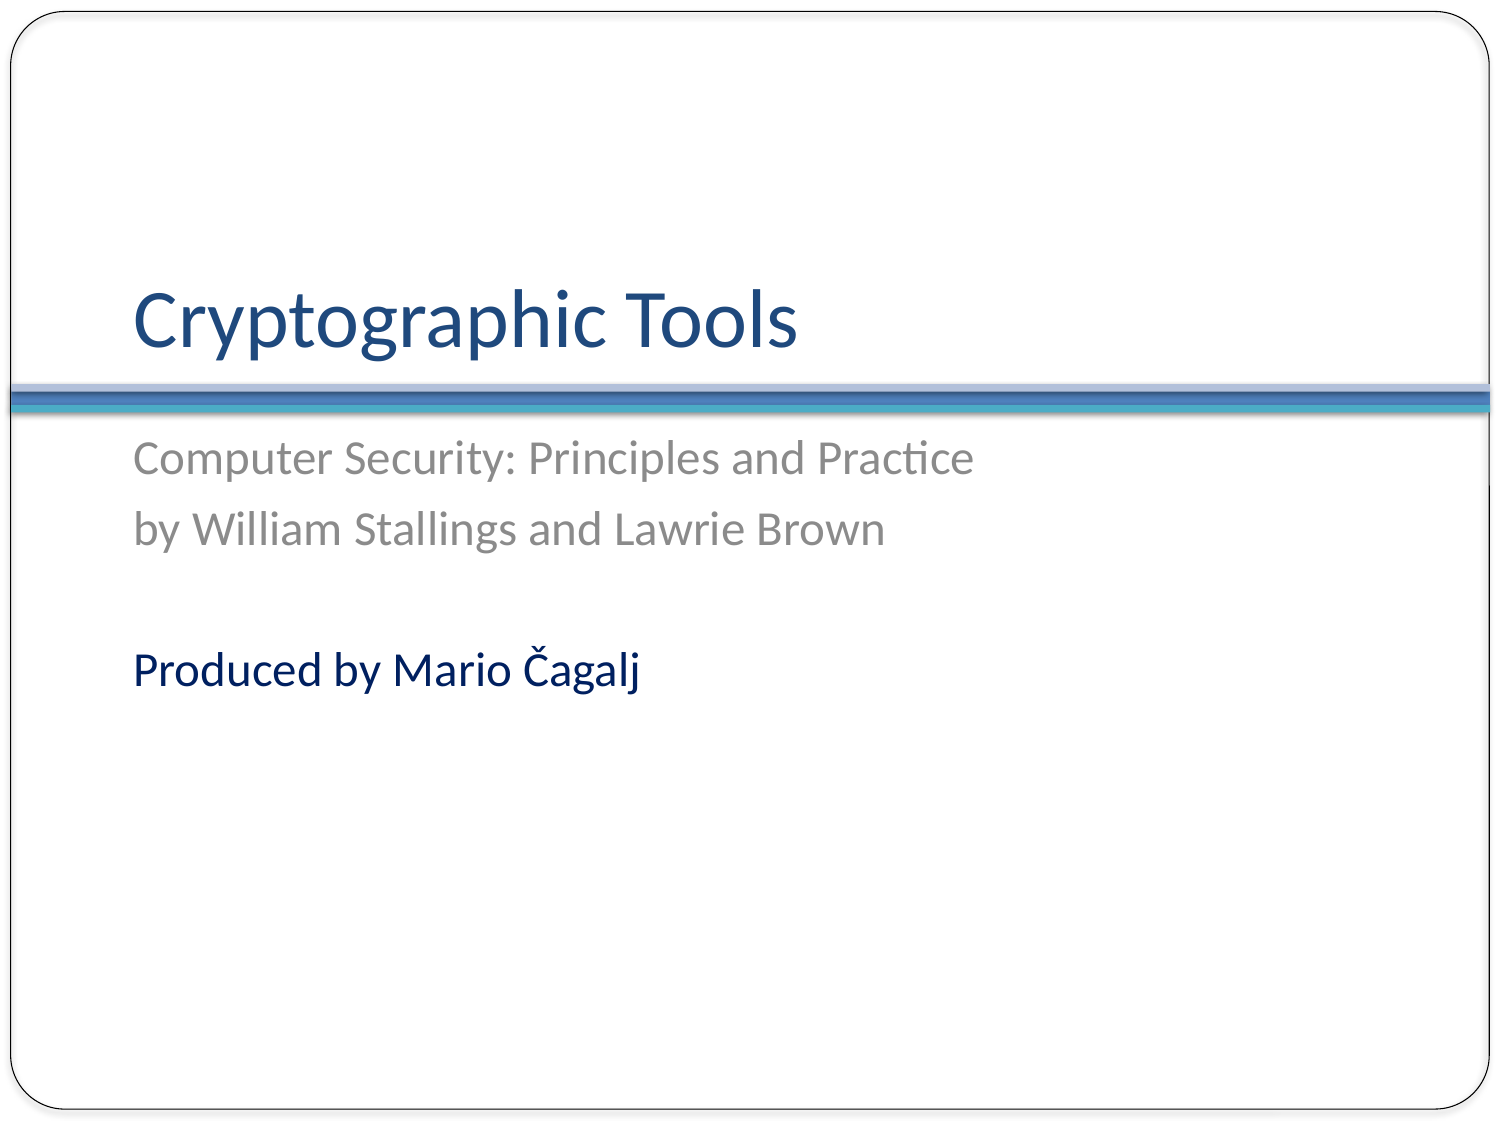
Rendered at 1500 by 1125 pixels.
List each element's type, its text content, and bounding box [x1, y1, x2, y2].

title Cryptographic Tools [118, 155, 1394, 380]
list Computer Security: Principles and Practice by William Stallings and Lawrie Brown Produced by Mario Čagalj [118, 417, 1394, 705]
